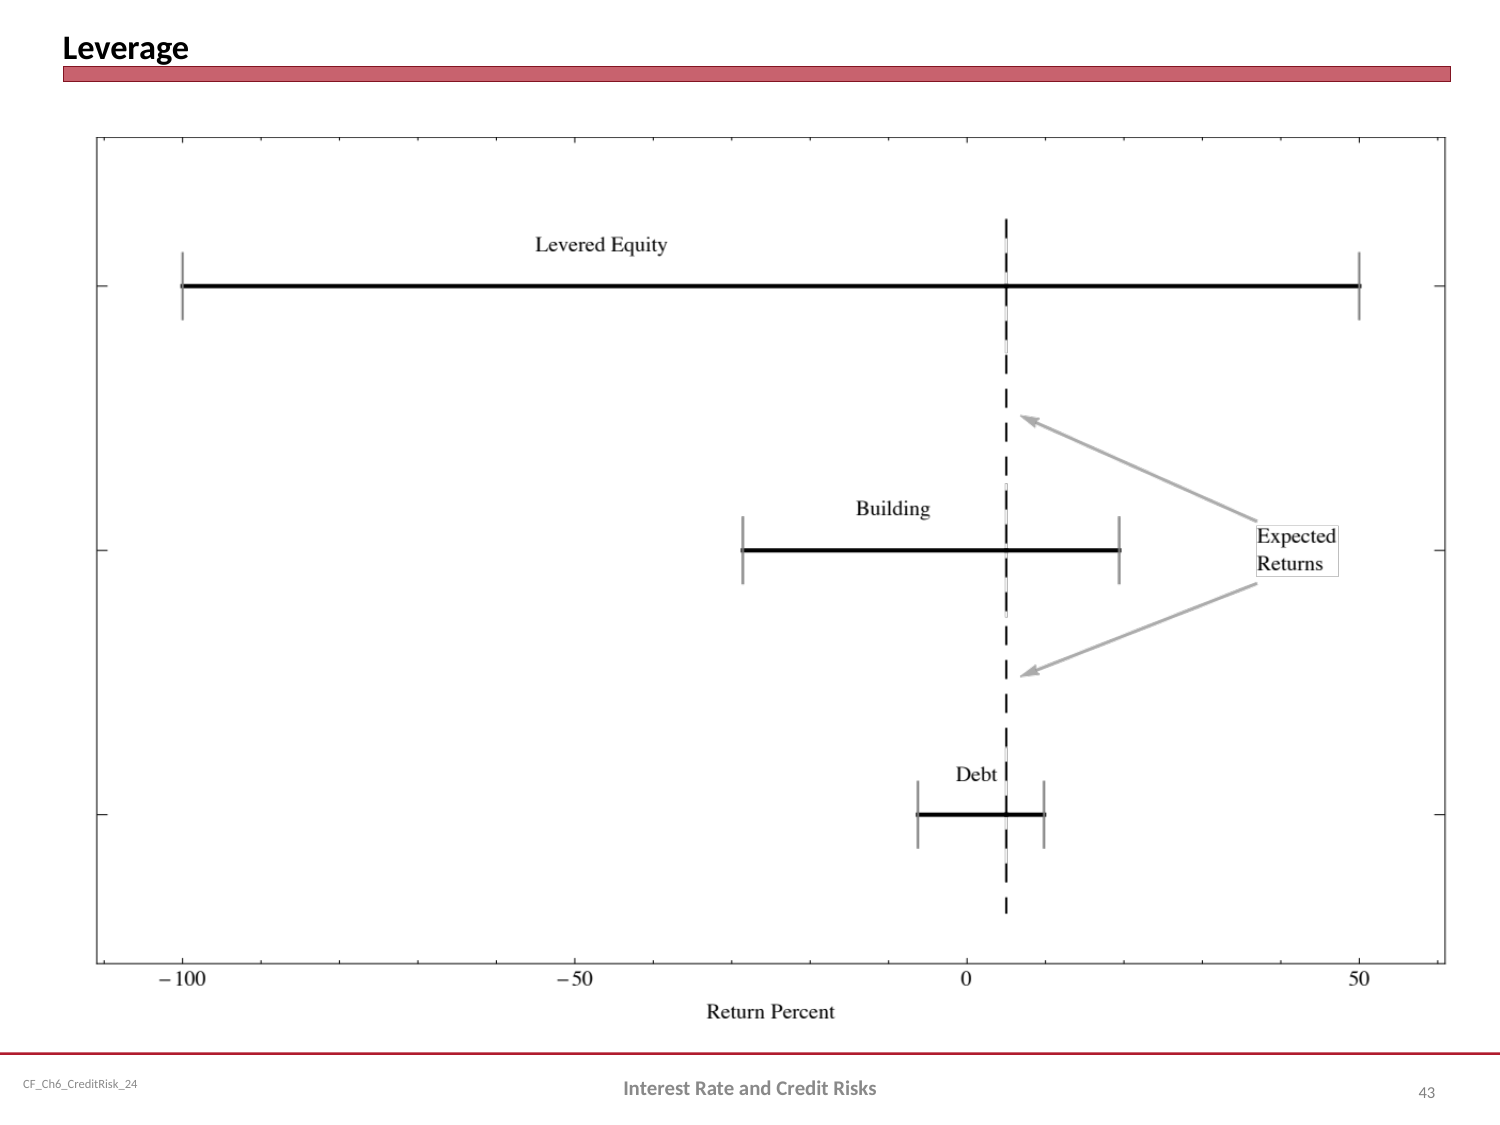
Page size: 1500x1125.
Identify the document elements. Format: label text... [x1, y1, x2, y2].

slide_number 43 [1375, 1061, 1451, 1122]
picture [89, 137, 1453, 1026]
footer Interest Rate and Credit Risks [512, 1056, 988, 1117]
title Leverage [62, 6, 1451, 67]
